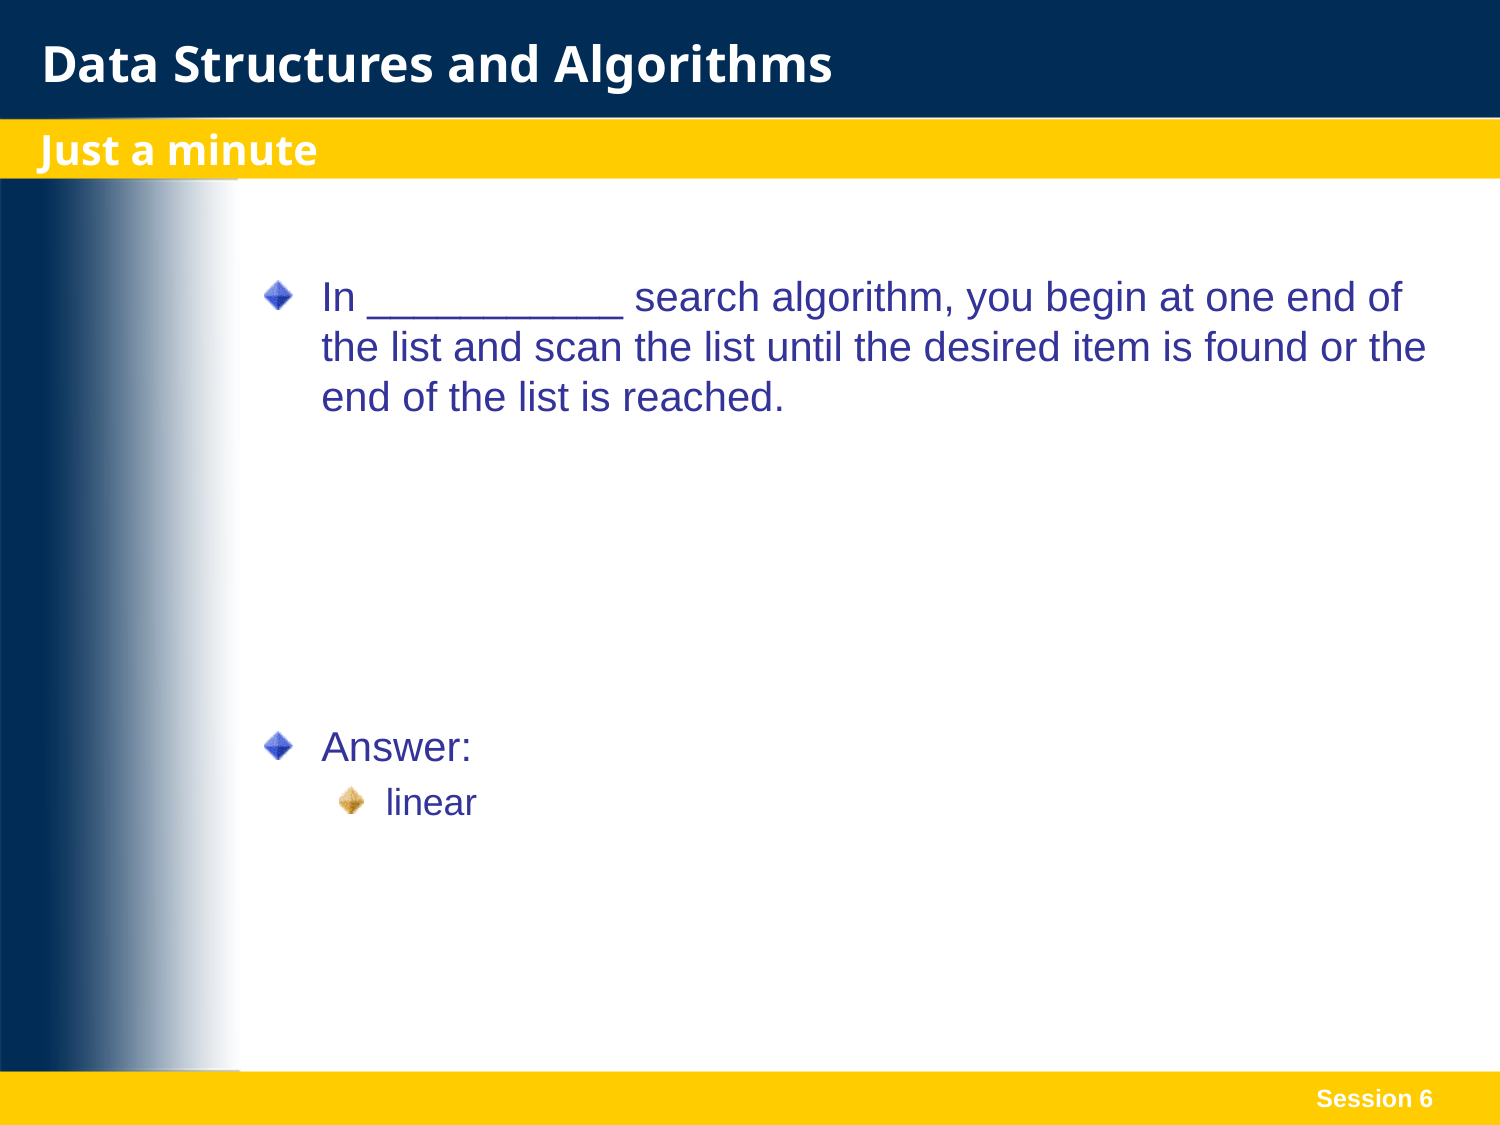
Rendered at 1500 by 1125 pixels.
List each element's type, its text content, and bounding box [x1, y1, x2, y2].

text_box Just a minute [25, 116, 1151, 182]
picture [0, 0, 1500, 1125]
text_box Answer: linear [250, 712, 1451, 1012]
text_box In ___________ search algorithm, you begin at one end of the list and scan the list until the desired item is found or the end of the list is reached. [250, 262, 1451, 663]
